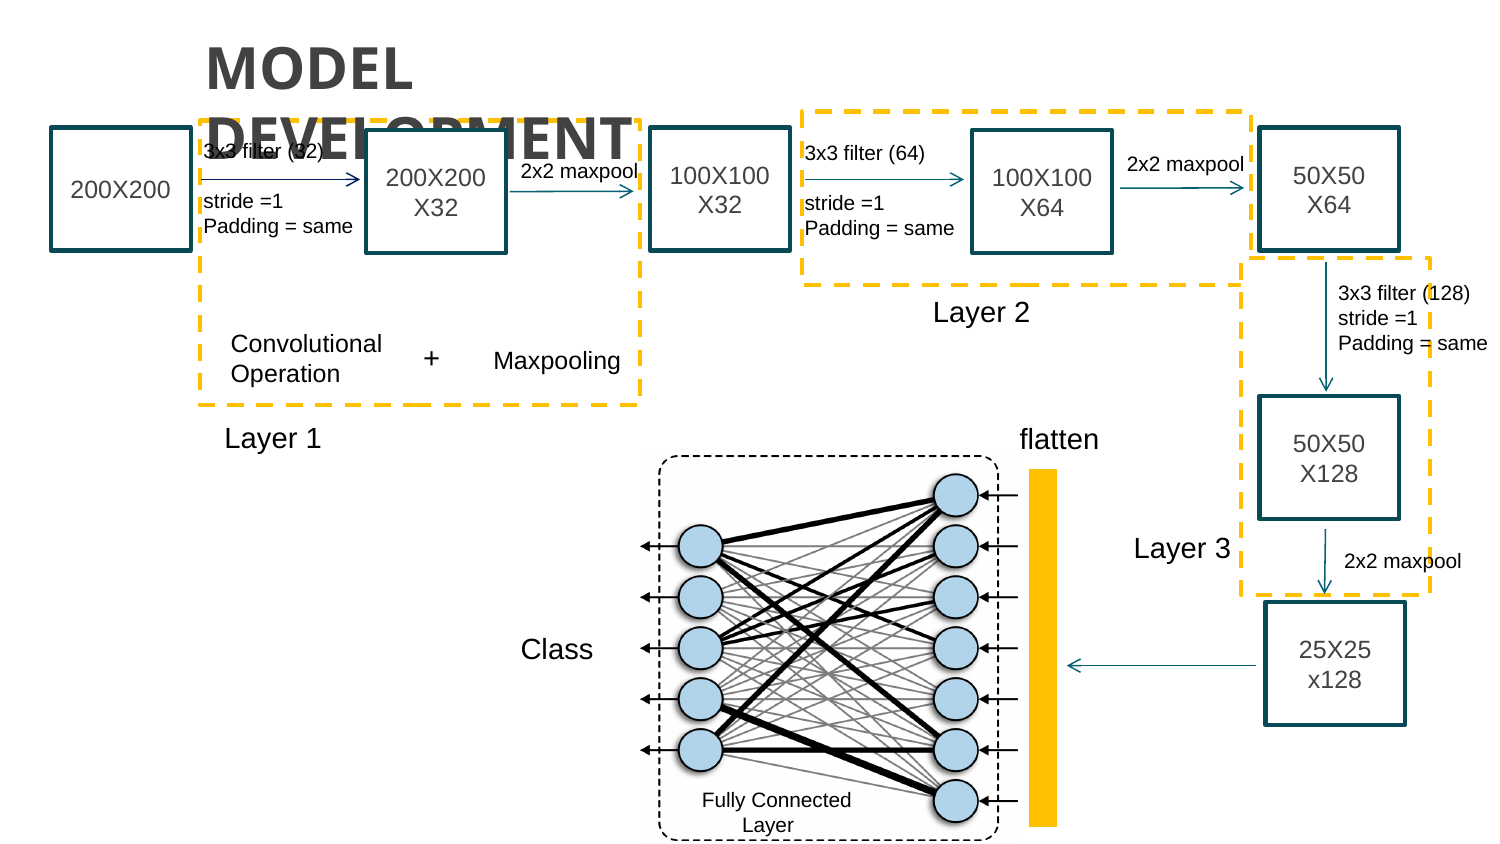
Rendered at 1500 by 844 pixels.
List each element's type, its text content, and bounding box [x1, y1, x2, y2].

text_box 50X50 X64 [1257, 125, 1401, 253]
title MODEL DEVELOPMENT [189, 15, 874, 117]
text_box Maxpooling [478, 337, 665, 383]
text_box 3x3 filter (64) stride =1 Padding = same [789, 132, 979, 248]
text_box flatten [1004, 412, 1138, 463]
text_box [800, 233, 1253, 287]
text_box 25X25 x128 [1263, 600, 1407, 727]
text_box 2x2 maxpool [505, 150, 662, 240]
text_box 50X50 X128 [1257, 394, 1401, 521]
text_box Layer 3 [1118, 522, 1264, 572]
text_box [800, 109, 1253, 142]
text_box [198, 118, 642, 150]
text_box Convolutional Operation [215, 319, 409, 425]
text_box [1239, 256, 1432, 597]
text_box [1024, 465, 1062, 831]
text_box 100X100 X32 [648, 125, 792, 253]
text_box 200X200 [49, 125, 193, 253]
text_box Class [505, 622, 614, 673]
text_box Layer 2 [918, 285, 1064, 336]
text_box Layer 1 [209, 412, 361, 462]
text_box 2x2 maxpool [1112, 142, 1268, 233]
text_box 200X200 X32 [364, 128, 508, 255]
text_box 3x3 filter (32) stride =1 Padding = same [188, 130, 378, 245]
text_box 3x3 filter (128) stride =1 Padding = same [1331, 272, 1500, 362]
text_box + [408, 332, 457, 383]
picture [640, 455, 1018, 841]
text_box 2x2 maxpool [1329, 540, 1485, 631]
text_box 100X100 X64 [970, 128, 1114, 255]
text_box [198, 240, 642, 407]
